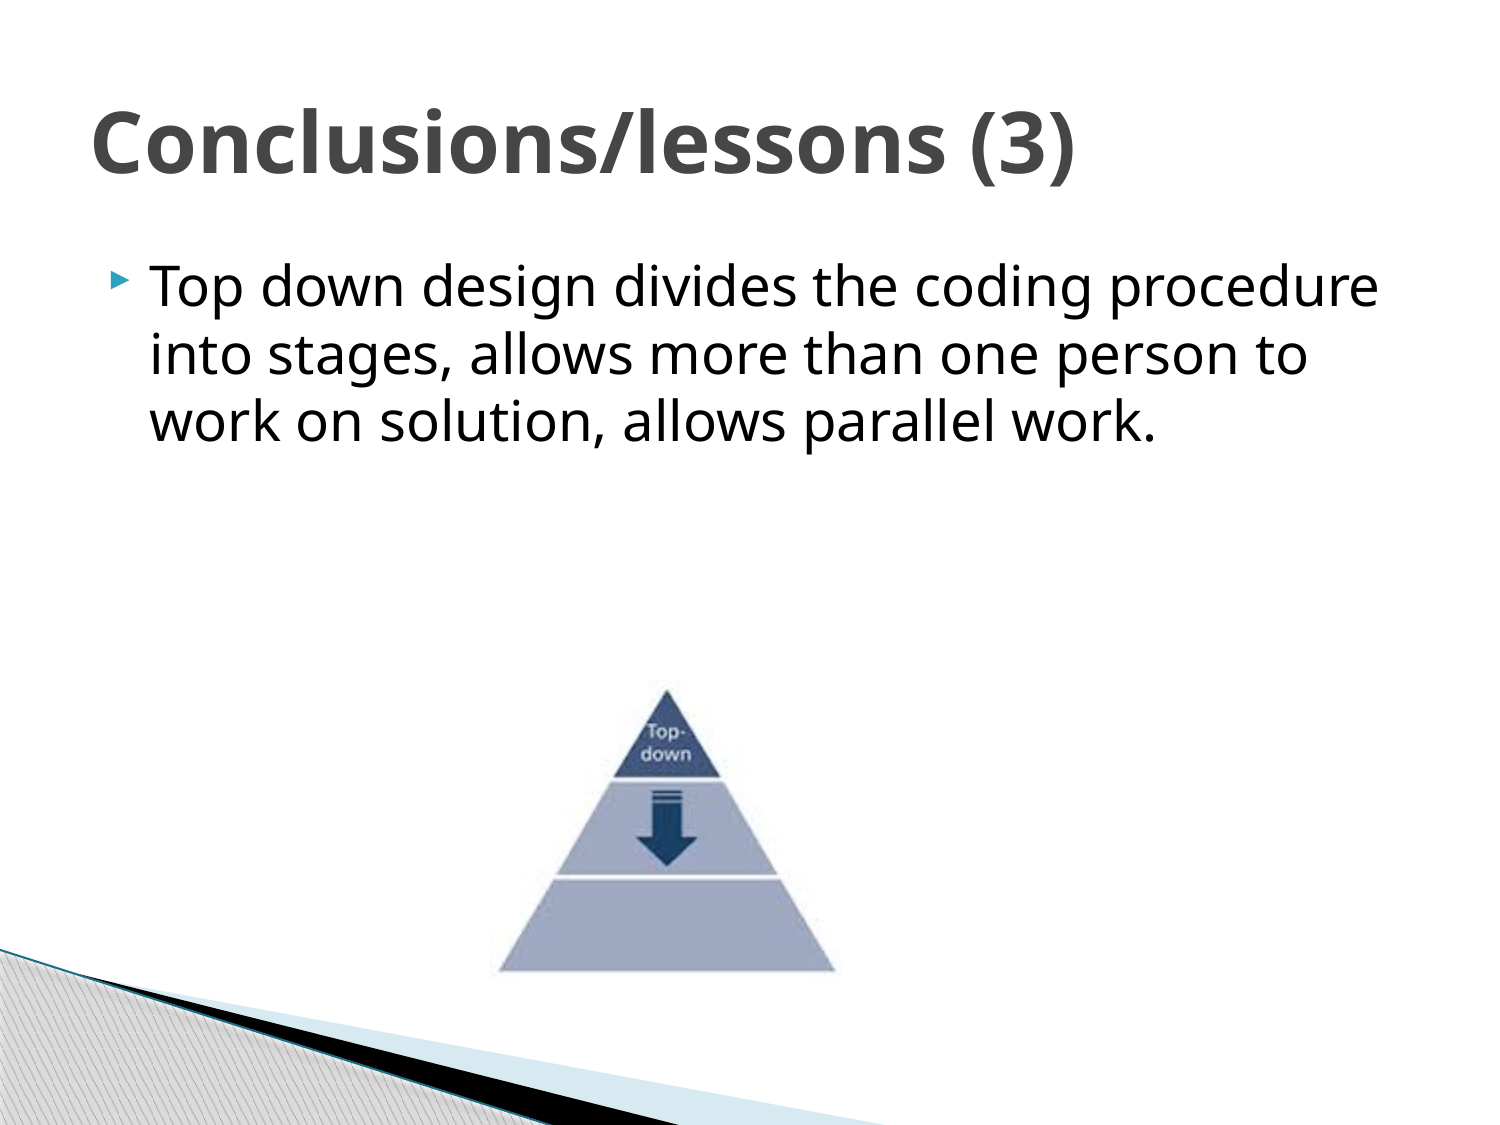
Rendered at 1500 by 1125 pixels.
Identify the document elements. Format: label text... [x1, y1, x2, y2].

list Top down design divides the coding procedure into stages, allows more than one person to work on solution, allows parallel work. [75, 243, 1425, 986]
picture [489, 680, 845, 978]
title Conclusions/lessons (3) [75, 45, 1425, 233]
